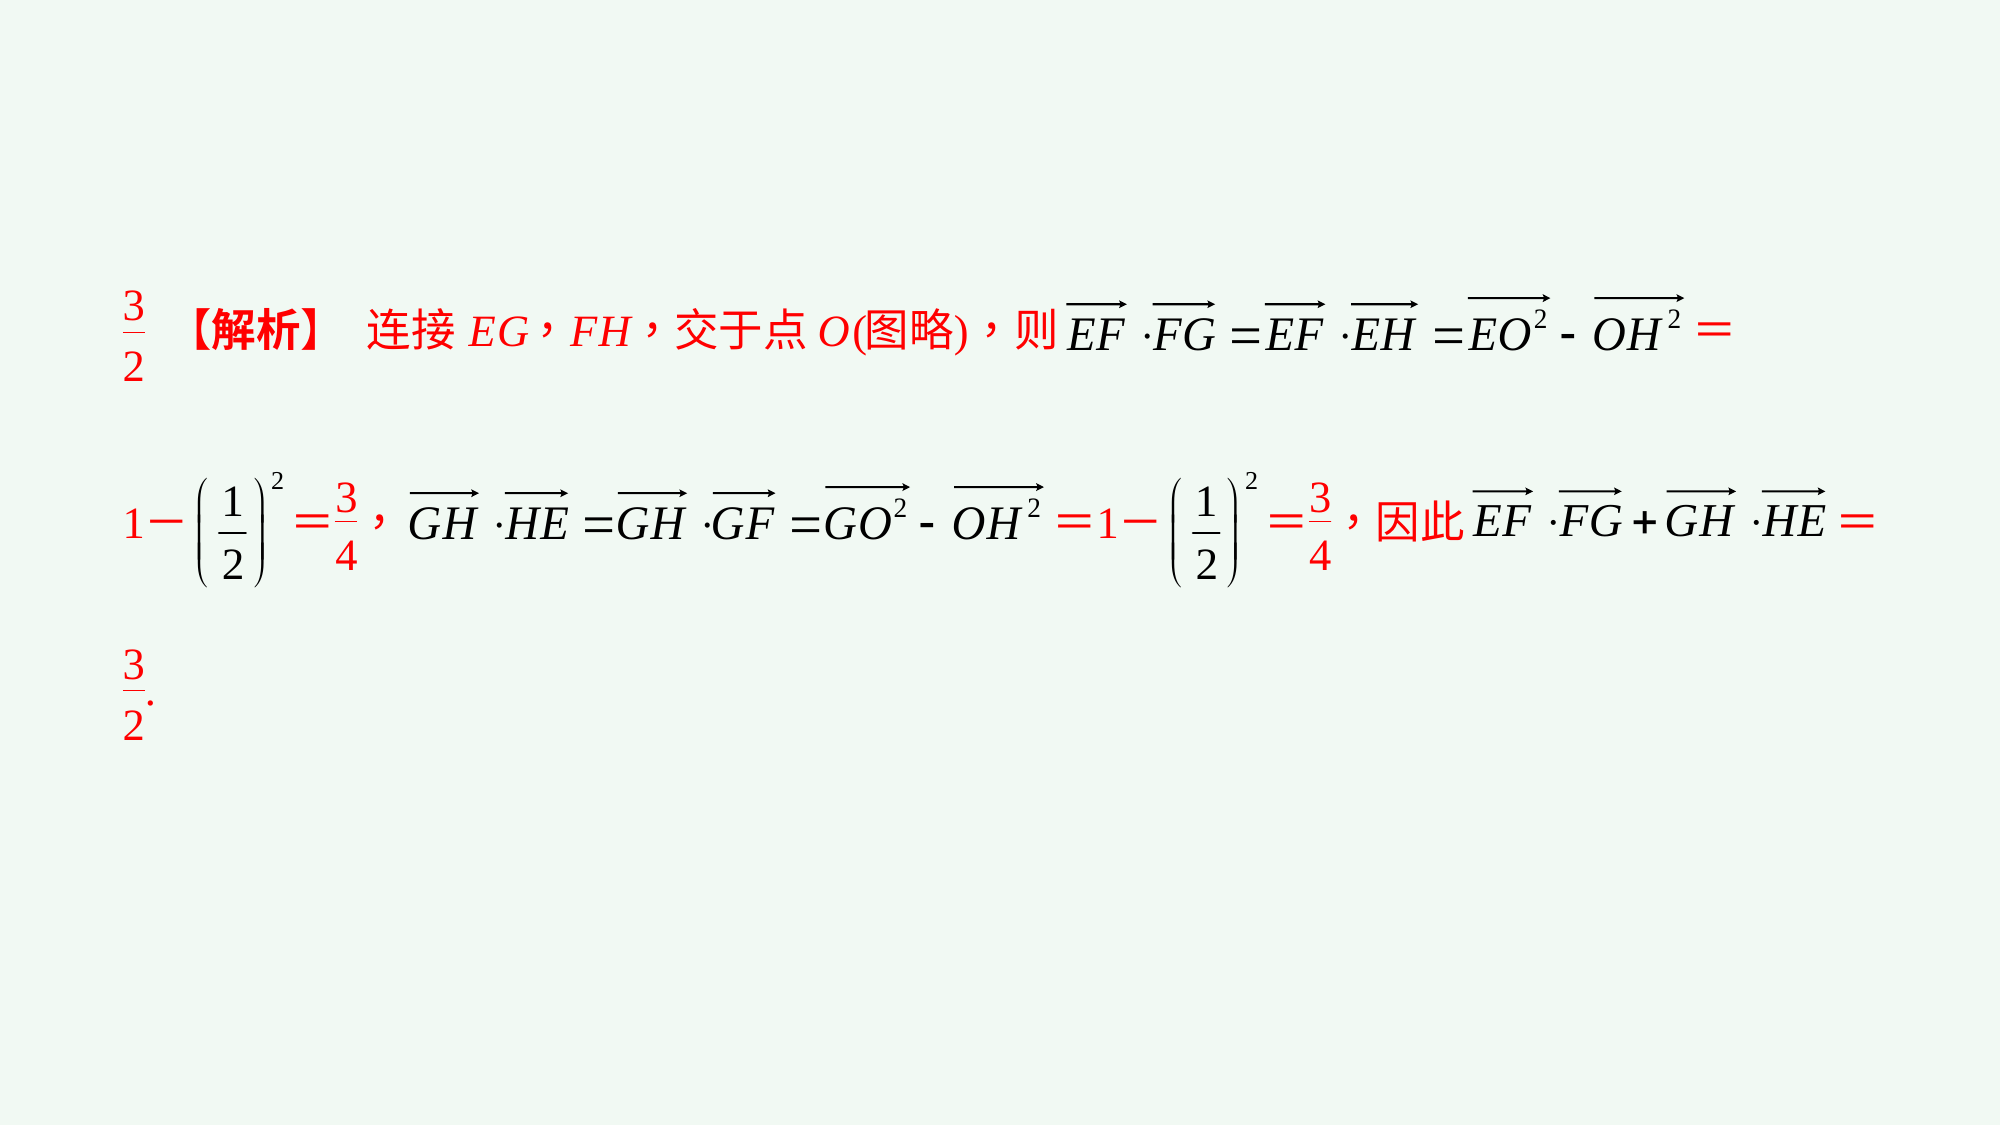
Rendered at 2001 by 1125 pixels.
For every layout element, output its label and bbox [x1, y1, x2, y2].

text_box [122, 269, 1881, 856]
